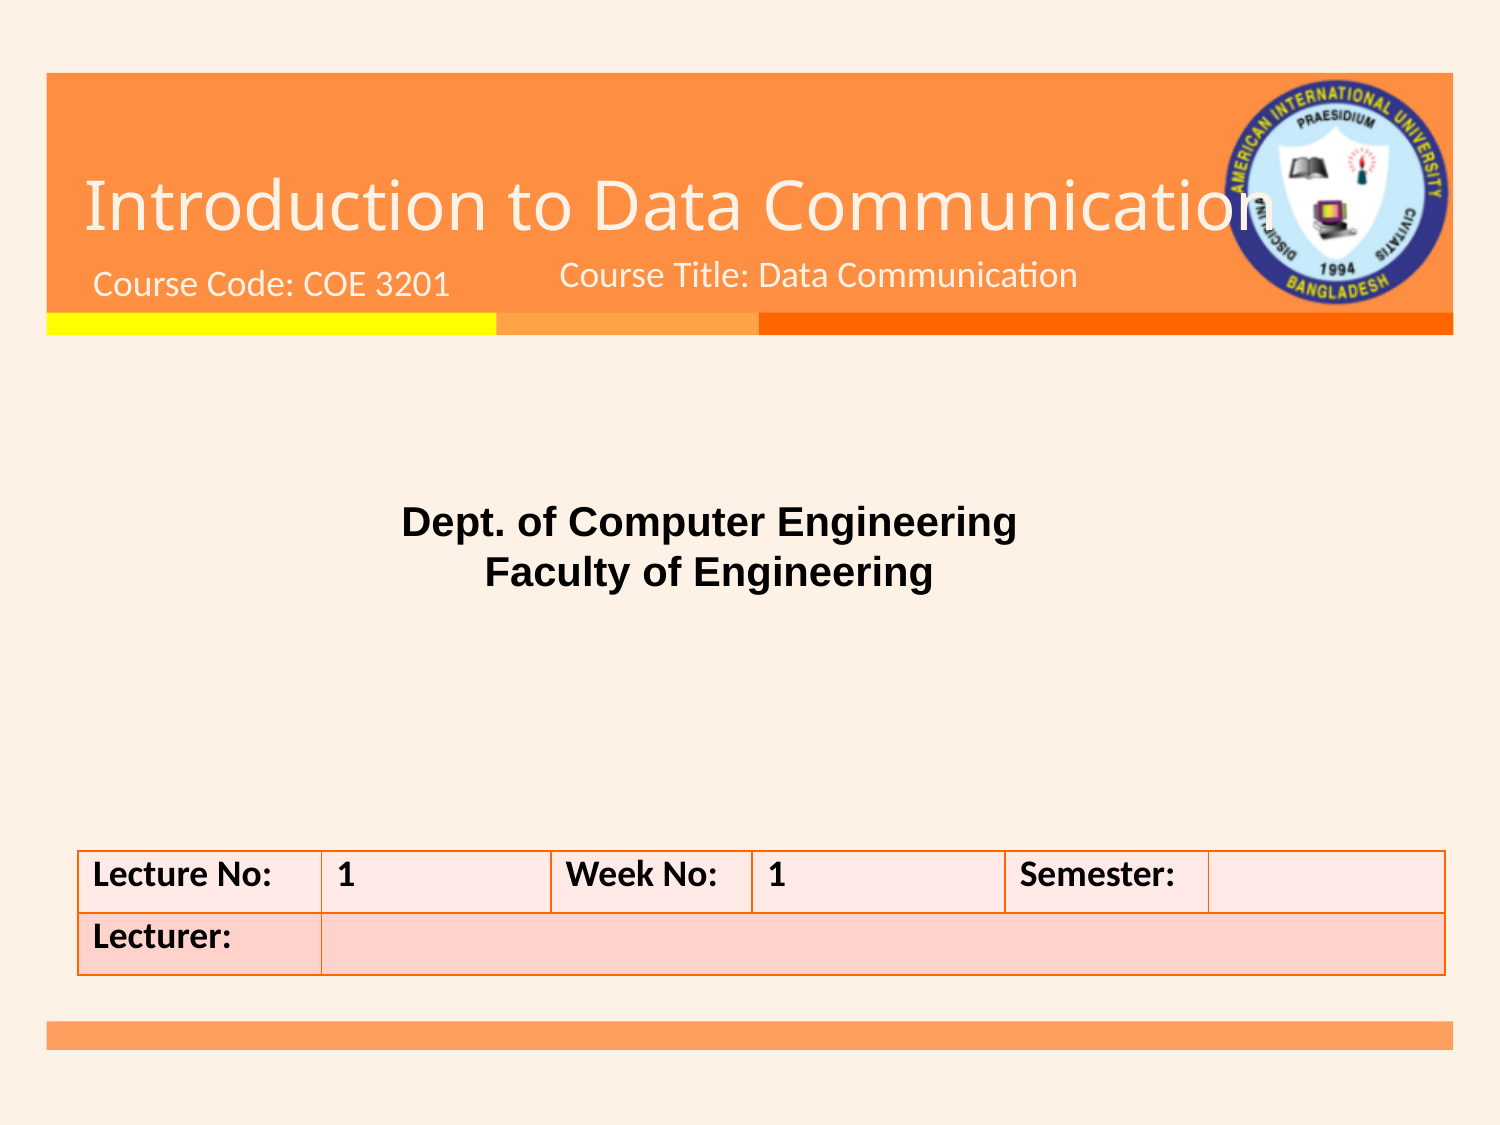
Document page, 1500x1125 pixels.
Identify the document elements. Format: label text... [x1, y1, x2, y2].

table_cell Lecturer: [79, 914, 321, 974]
picture [1228, 75, 1454, 310]
table_header 1 [753, 852, 1004, 912]
table_header 1 [322, 852, 550, 912]
text_box Dept. of Computer Engineering Faculty of Engineering [0, 487, 1450, 603]
table_header [1209, 852, 1444, 912]
title Introduction to Data Communication [69, 73, 1351, 253]
table_header Lecture No: [79, 852, 321, 912]
table_header Week No: [552, 852, 751, 912]
table_cell [322, 914, 1444, 974]
text_box Course Title: Data Communication [544, 252, 1228, 332]
table_header Semester: [1006, 852, 1208, 912]
subtitle Course Code: COE 3201 [78, 251, 536, 331]
